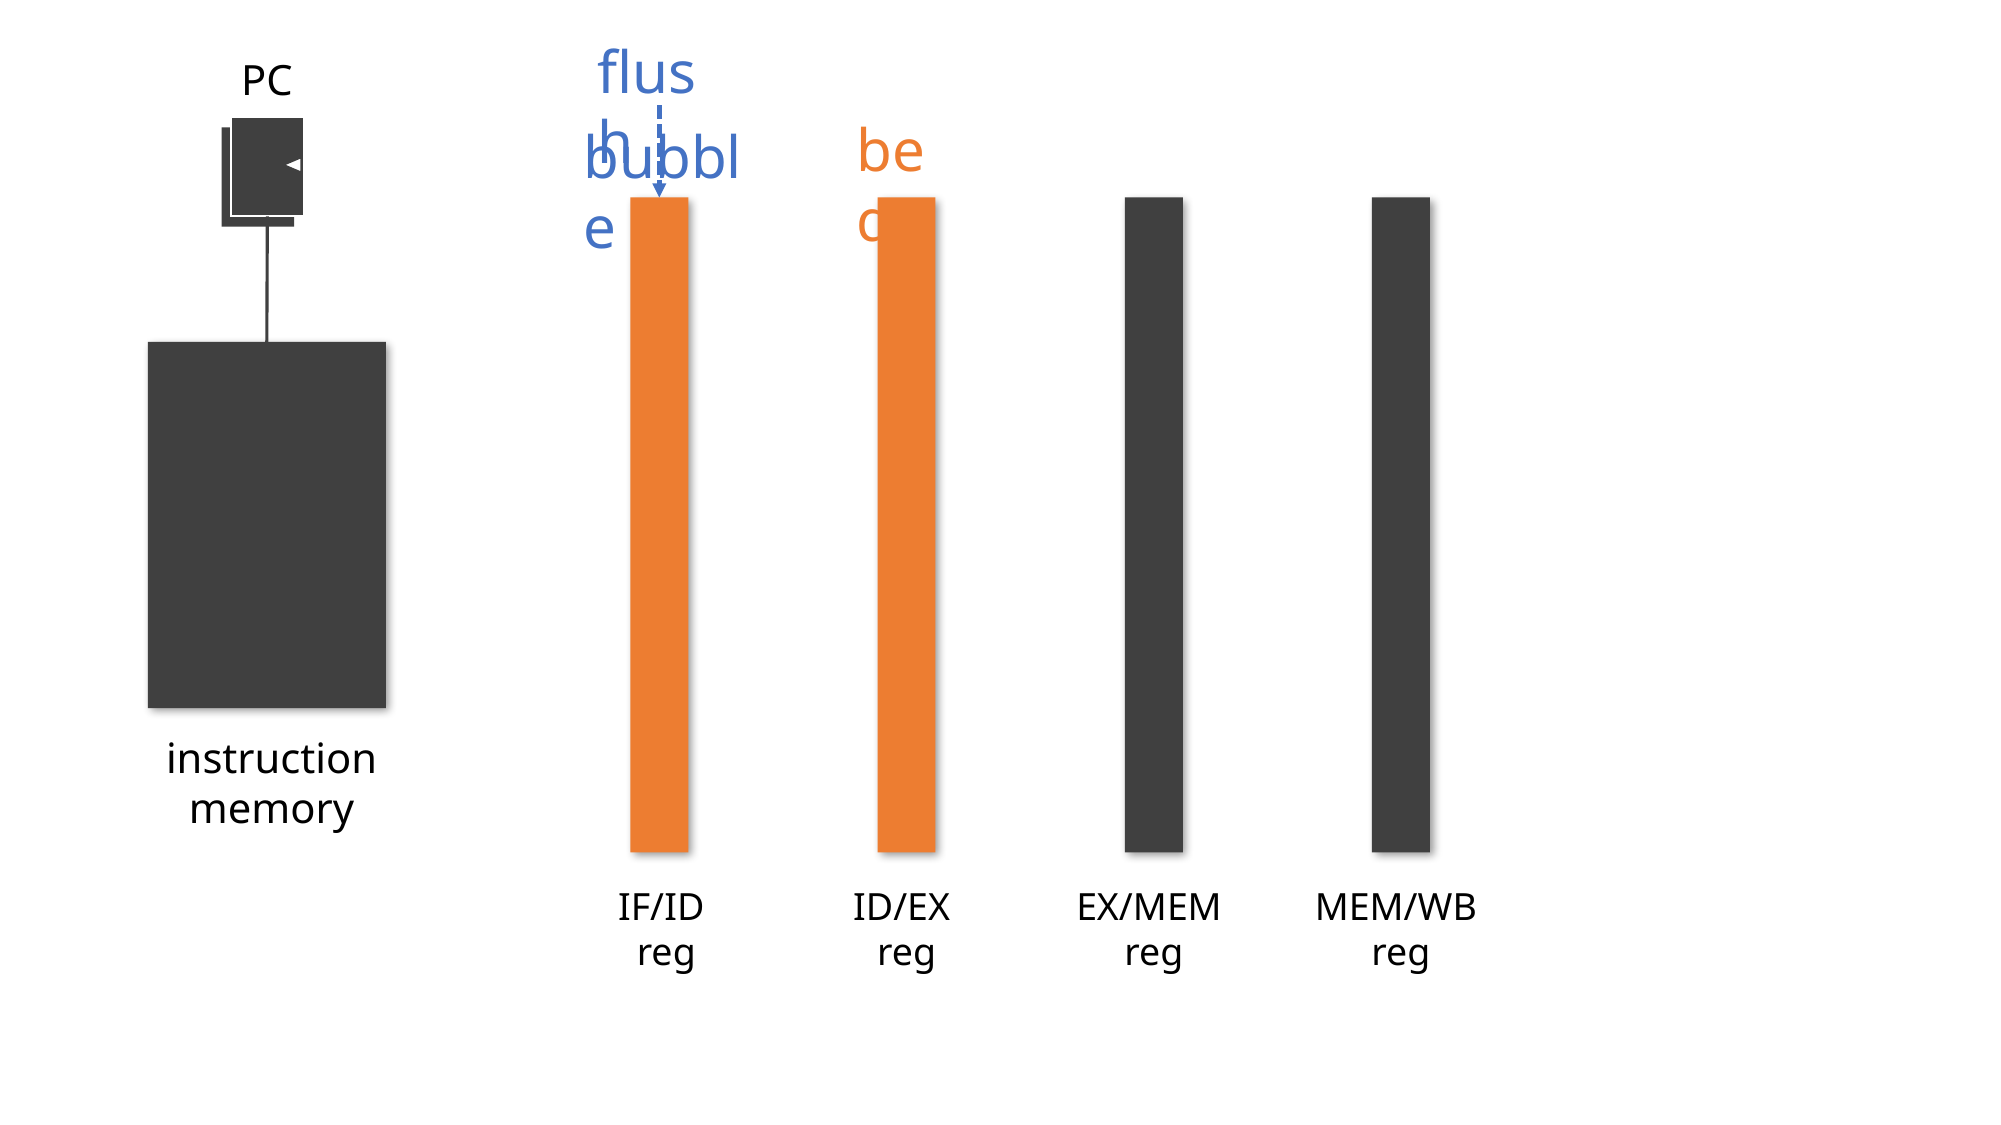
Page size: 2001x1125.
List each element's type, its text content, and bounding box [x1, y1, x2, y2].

text_box ID/EX reg [784, 875, 991, 981]
text_box [147, 341, 387, 709]
text_box bubble [568, 112, 764, 268]
text_box [876, 261, 937, 853]
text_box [582, 27, 736, 198]
text_box [629, 268, 689, 853]
text_box instruction memory [149, 724, 394, 840]
text_box beq [841, 105, 972, 261]
text_box EX/MEM reg [991, 875, 1239, 981]
text_box IF/ID reg [544, 875, 784, 981]
text_box [1371, 196, 1431, 853]
text_box [1124, 196, 1184, 853]
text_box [221, 117, 304, 227]
text_box PC [144, 45, 389, 111]
text_box MEM/WB reg [1239, 875, 1563, 981]
